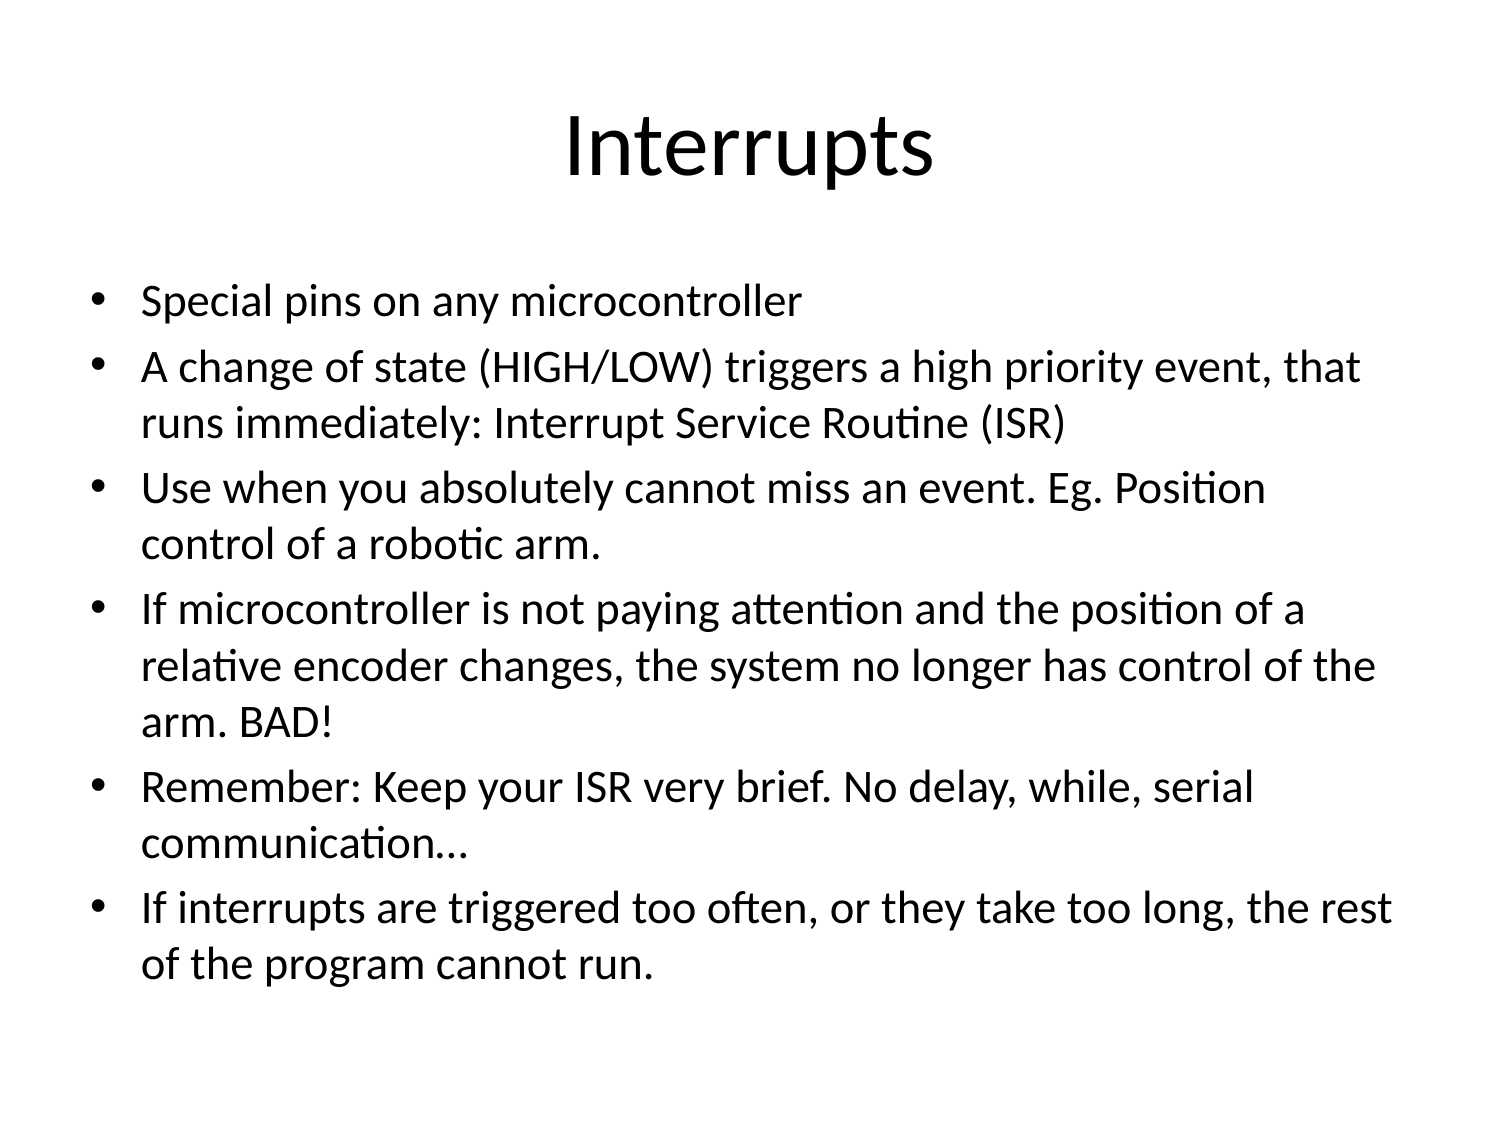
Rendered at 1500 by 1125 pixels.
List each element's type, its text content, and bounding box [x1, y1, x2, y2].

list Special pins on any microcontroller A change of state (HIGH/LOW) triggers a high priority event, that runs immediately: Interrupt Service Routine (ISR) Use when you absolutely cannot miss an event. Eg. Position control of a robotic arm. If microcontroller is not paying attention and the position of a relative encoder changes, the system no longer has control of the arm. BAD! Remember: Keep your ISR very brief. No delay, while, serial communication… If interrupts are triggered too often, or they take too long, the rest of the program cannot run. [75, 262, 1425, 1005]
title Interrupts [75, 45, 1425, 233]
